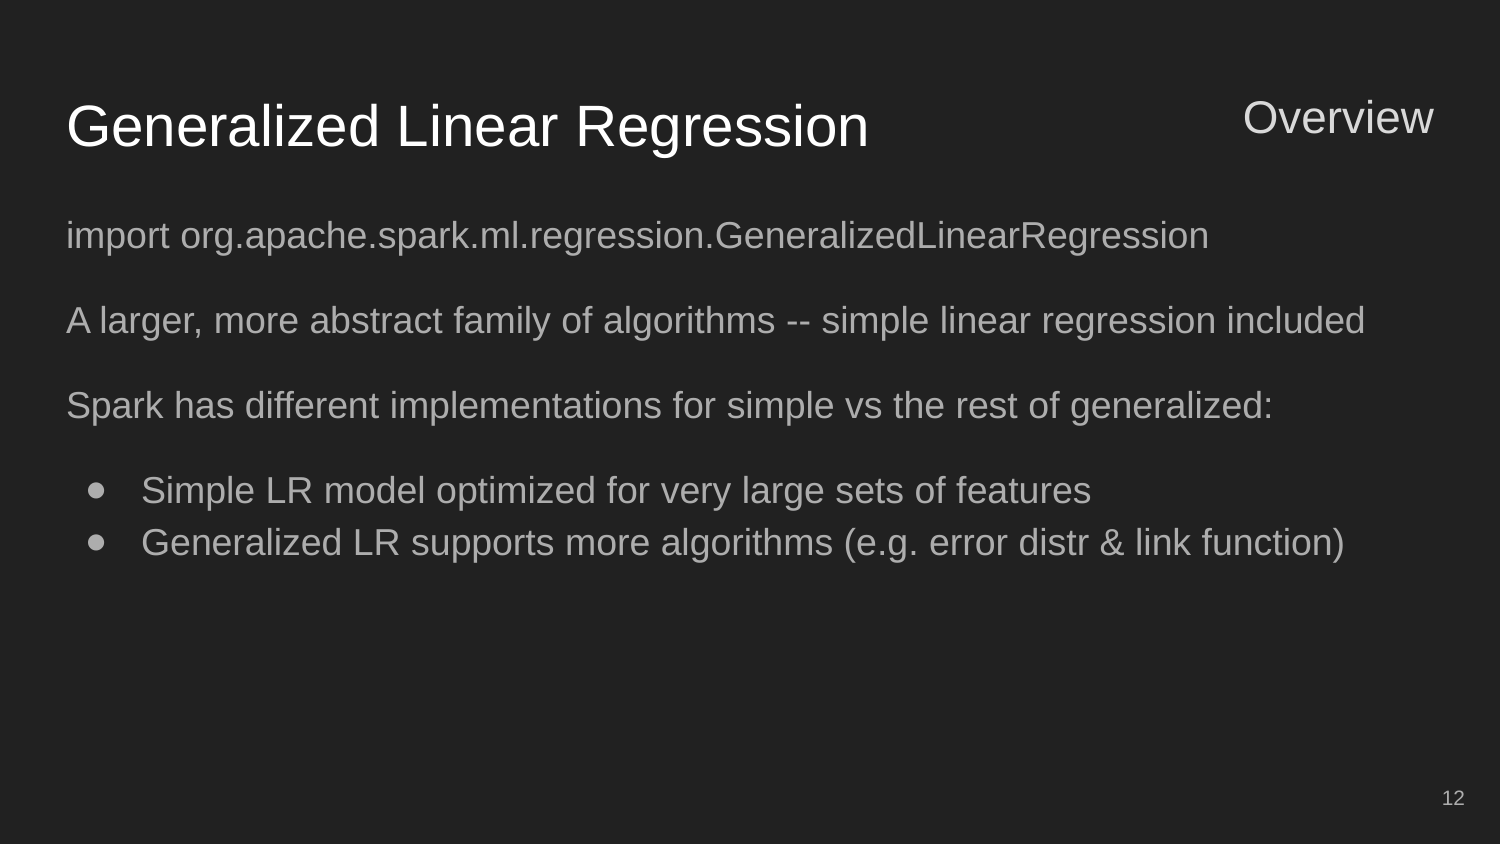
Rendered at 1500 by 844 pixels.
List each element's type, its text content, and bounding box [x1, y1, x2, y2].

slide_number 12 [1389, 764, 1480, 830]
list import org.apache.spark.ml.regression.GeneralizedLinearRegression A larger, more abstract family of algorithms -- simple linear regression included Spark has different implementations for simple vs the rest of generalized: Simple LR model optimized for very large sets of features Generalized LR supports more algorithms (e.g. error distr & link function) [51, 189, 1449, 750]
title Generalized Linear Regression [51, 72, 839, 167]
text_box Overview [839, 72, 1449, 167]
